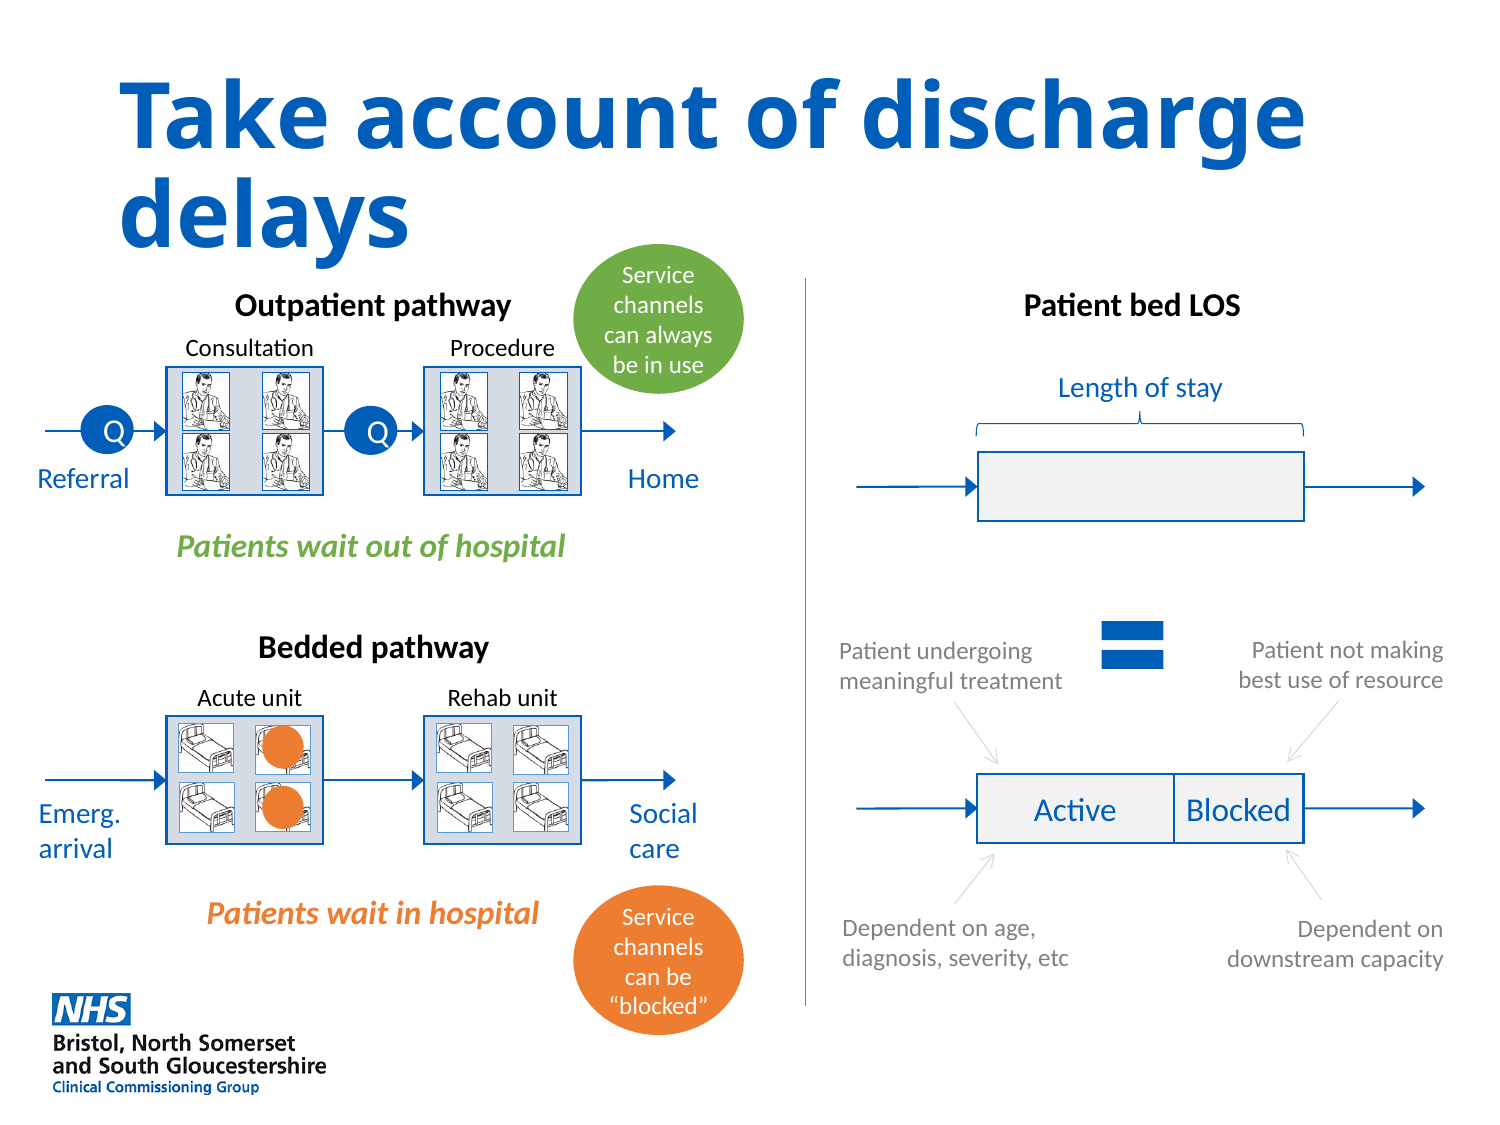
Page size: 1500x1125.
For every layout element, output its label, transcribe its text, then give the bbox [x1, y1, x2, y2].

picture [182, 433, 230, 491]
text_box Home [613, 451, 736, 502]
text_box Dependent on age, diagnosis, severity, etc [827, 904, 1105, 980]
text_box Patient undergoing meaningful treatment [824, 627, 1085, 702]
text_box Patient not making best use of resource [1219, 626, 1459, 701]
text_box Active [976, 773, 1173, 844]
picture [182, 372, 230, 431]
text_box Referral [22, 451, 200, 502]
text_box Q [343, 432, 399, 456]
picture [179, 782, 235, 833]
text_box [1101, 620, 1164, 641]
text_box [975, 411, 1305, 437]
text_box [1287, 701, 1339, 762]
picture [436, 723, 492, 773]
text_box [165, 719, 324, 845]
text_box Blocked [1173, 773, 1305, 844]
picture [437, 782, 493, 833]
text_box Rehab unit [403, 674, 602, 720]
picture [52, 993, 326, 1095]
text_box [1101, 649, 1164, 670]
text_box Bedded pathway [90, 618, 658, 673]
text_box Acute unit [150, 674, 350, 719]
text_box [977, 451, 1305, 522]
picture [513, 725, 569, 775]
text_box Emerg. arrival [23, 786, 201, 872]
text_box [1285, 849, 1322, 900]
text_box Service channels can be “blocked” [572, 884, 745, 1037]
text_box Consultation [150, 324, 350, 369]
text_box [423, 369, 582, 496]
text_box Patient bed LOS [848, 275, 1417, 330]
picture [440, 372, 488, 431]
picture [255, 725, 311, 775]
text_box Q [79, 432, 135, 456]
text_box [954, 702, 999, 765]
text_box Dependent on downstream capacity [1200, 905, 1459, 980]
title Take account of discharge delays [103, 59, 1397, 278]
text_box Q [79, 404, 135, 431]
text_box Social care [614, 786, 737, 872]
picture [262, 433, 310, 491]
text_box Q [343, 404, 399, 431]
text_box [954, 853, 995, 905]
text_box Procedure [403, 324, 592, 369]
picture [262, 372, 310, 430]
picture [255, 782, 311, 832]
picture [178, 723, 234, 773]
text_box Length of stay [977, 361, 1304, 411]
text_box Service channels can always be in use [572, 242, 745, 395]
text_box Outpatient pathway [89, 275, 587, 330]
text_box Patients wait in hospital [80, 883, 666, 939]
picture [519, 372, 568, 430]
text_box [165, 369, 324, 496]
picture [519, 433, 568, 491]
text_box Patients wait out of hospital [78, 516, 665, 572]
text_box [423, 720, 582, 845]
picture [440, 433, 488, 491]
picture [513, 782, 569, 832]
